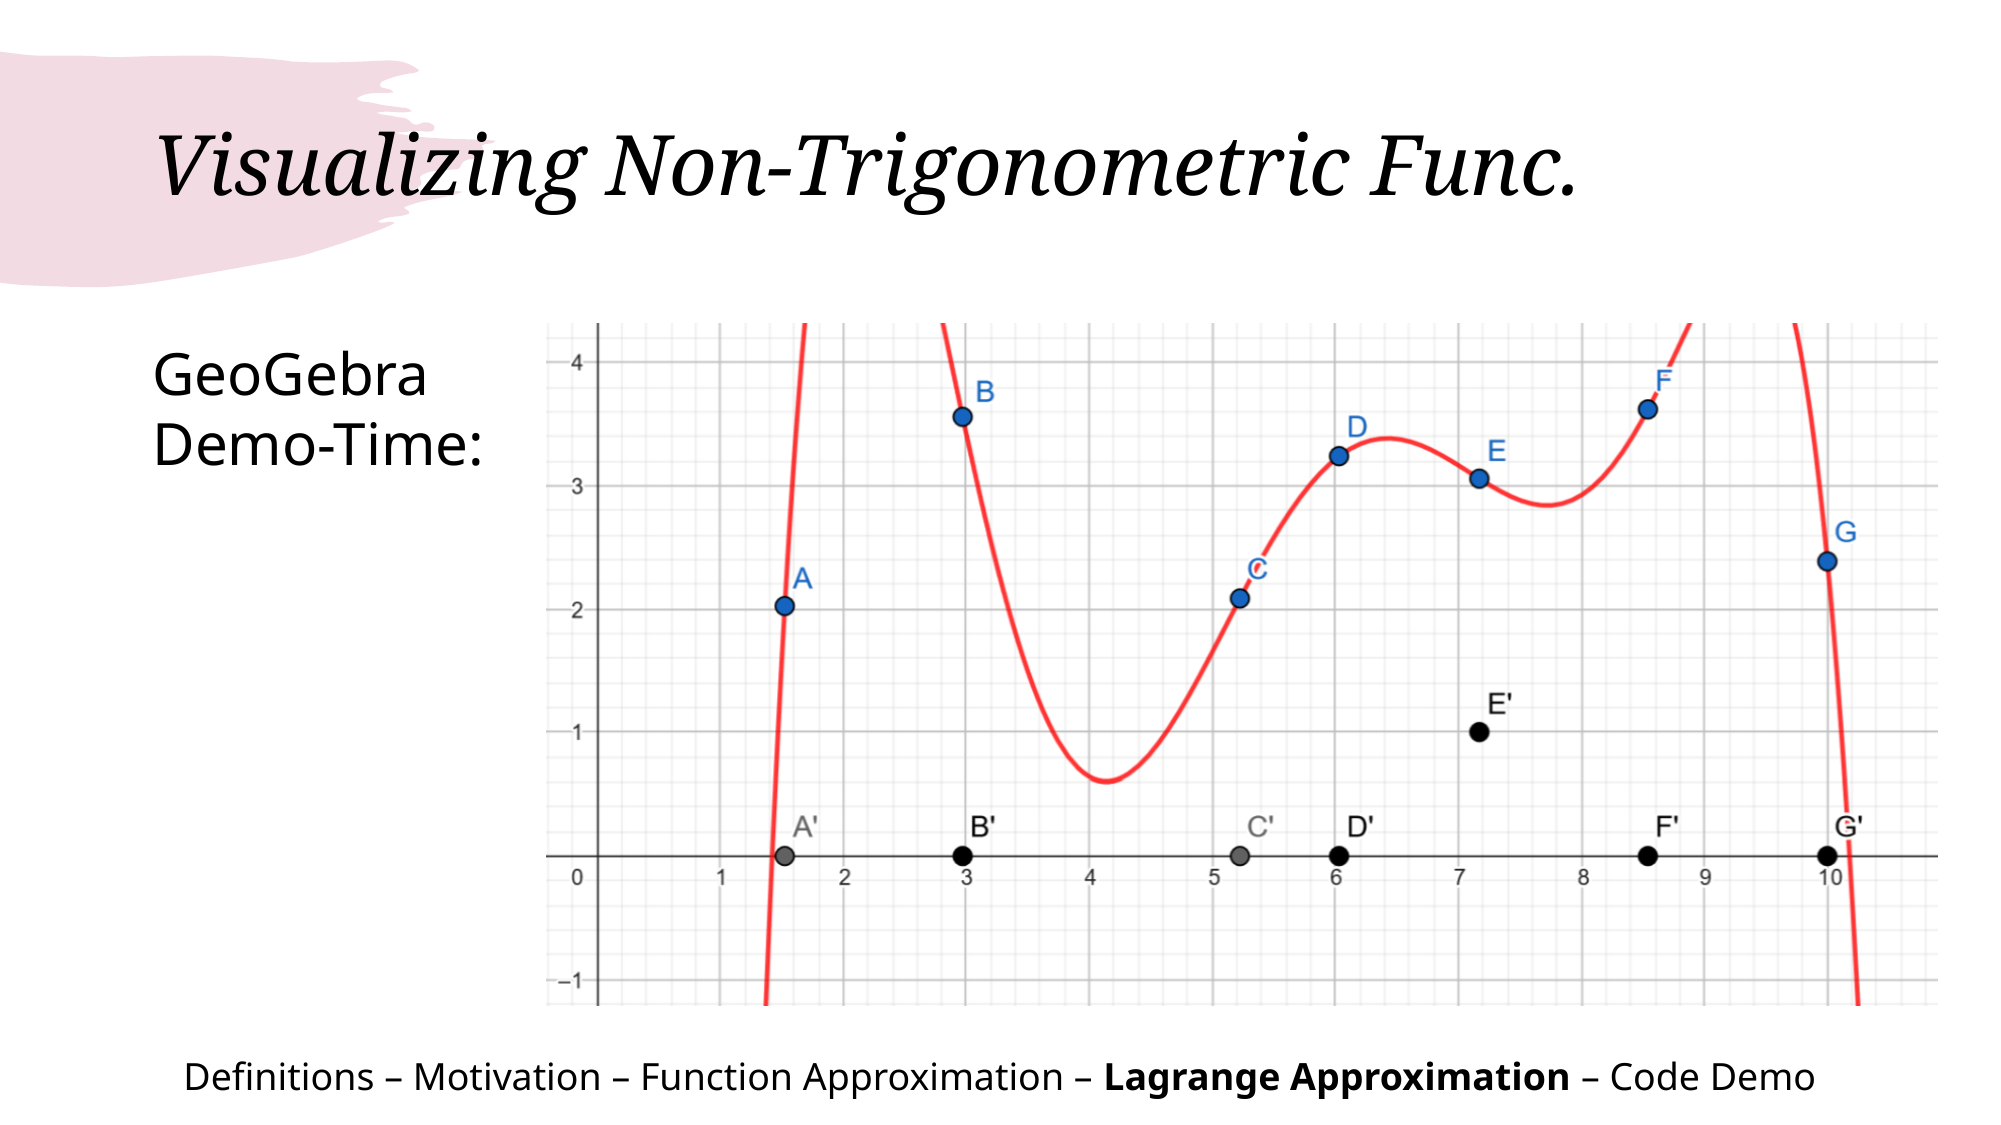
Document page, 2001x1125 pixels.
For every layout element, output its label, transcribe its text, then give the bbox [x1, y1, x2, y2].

text_box Definitions – Motivation – Function Approximation – Lagrange Approximation – Code Demo [0, 1045, 2000, 1106]
title Visualizing Non-Trigonometric Func. [137, 59, 1863, 278]
text_box GeoGebra Demo-Time: [137, 329, 534, 1013]
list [546, 322, 1938, 1006]
